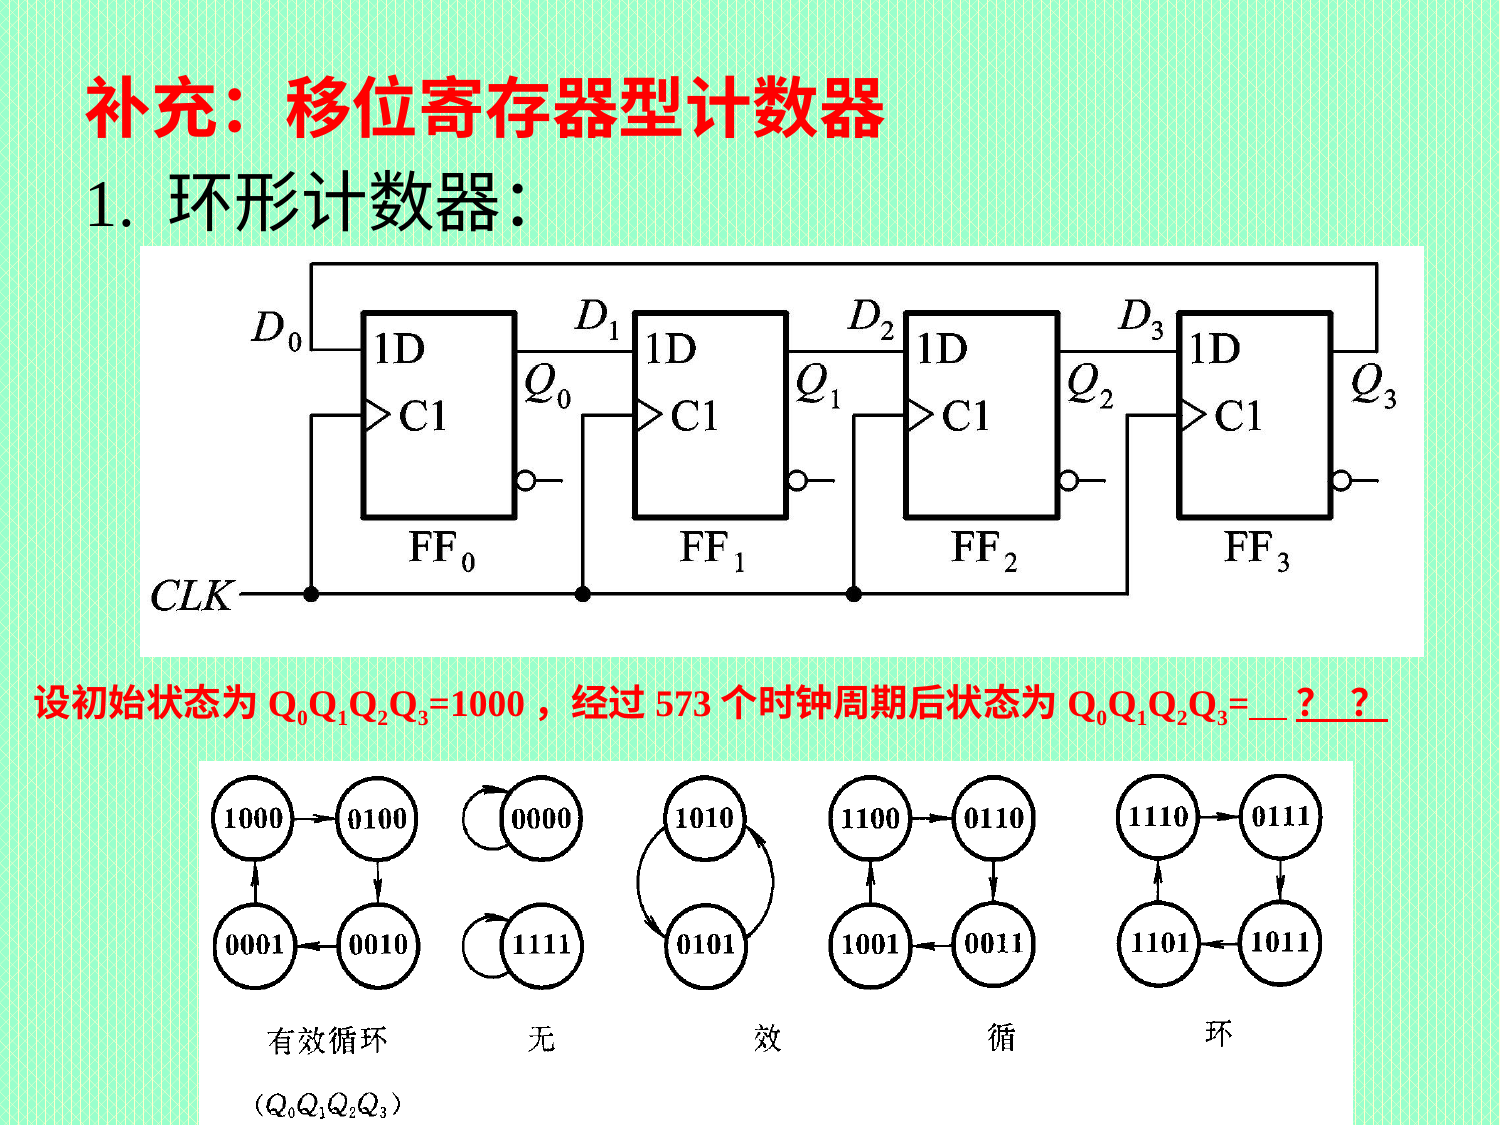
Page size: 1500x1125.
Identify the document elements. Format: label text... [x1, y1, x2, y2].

text_box 补充：移位寄存器型计数器 1. 环形计数器： [70, 738, 1406, 975]
text_box 补充：移位寄存器型计数器 1. 环形计数器： [70, 58, 1406, 671]
picture [198, 761, 1354, 1125]
picture [140, 245, 1424, 657]
text_box 设初始状态为Q0Q1Q2Q3=1000，经过573个时钟周期后状态为Q0Q1Q2Q3= ？ ？ [19, 671, 1424, 738]
